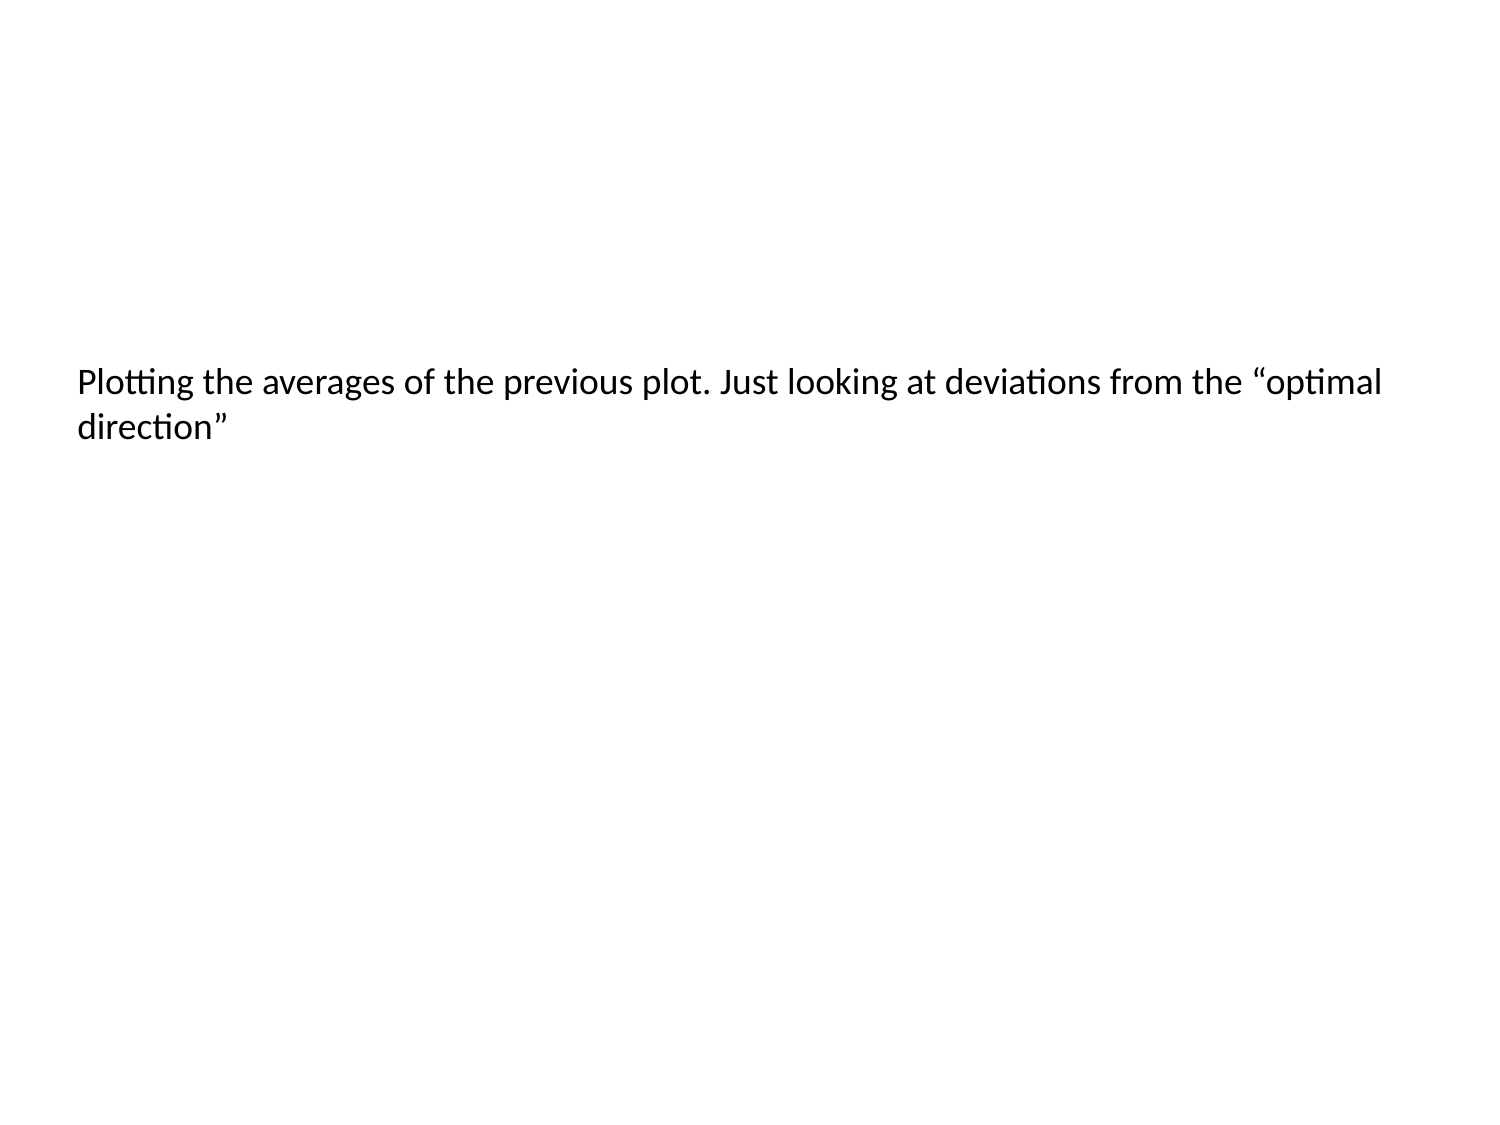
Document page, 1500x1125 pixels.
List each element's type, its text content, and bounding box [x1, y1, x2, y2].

text_box Plotting the averages of the previous plot. Just looking at deviations from the “optimal direction” [62, 349, 1438, 455]
